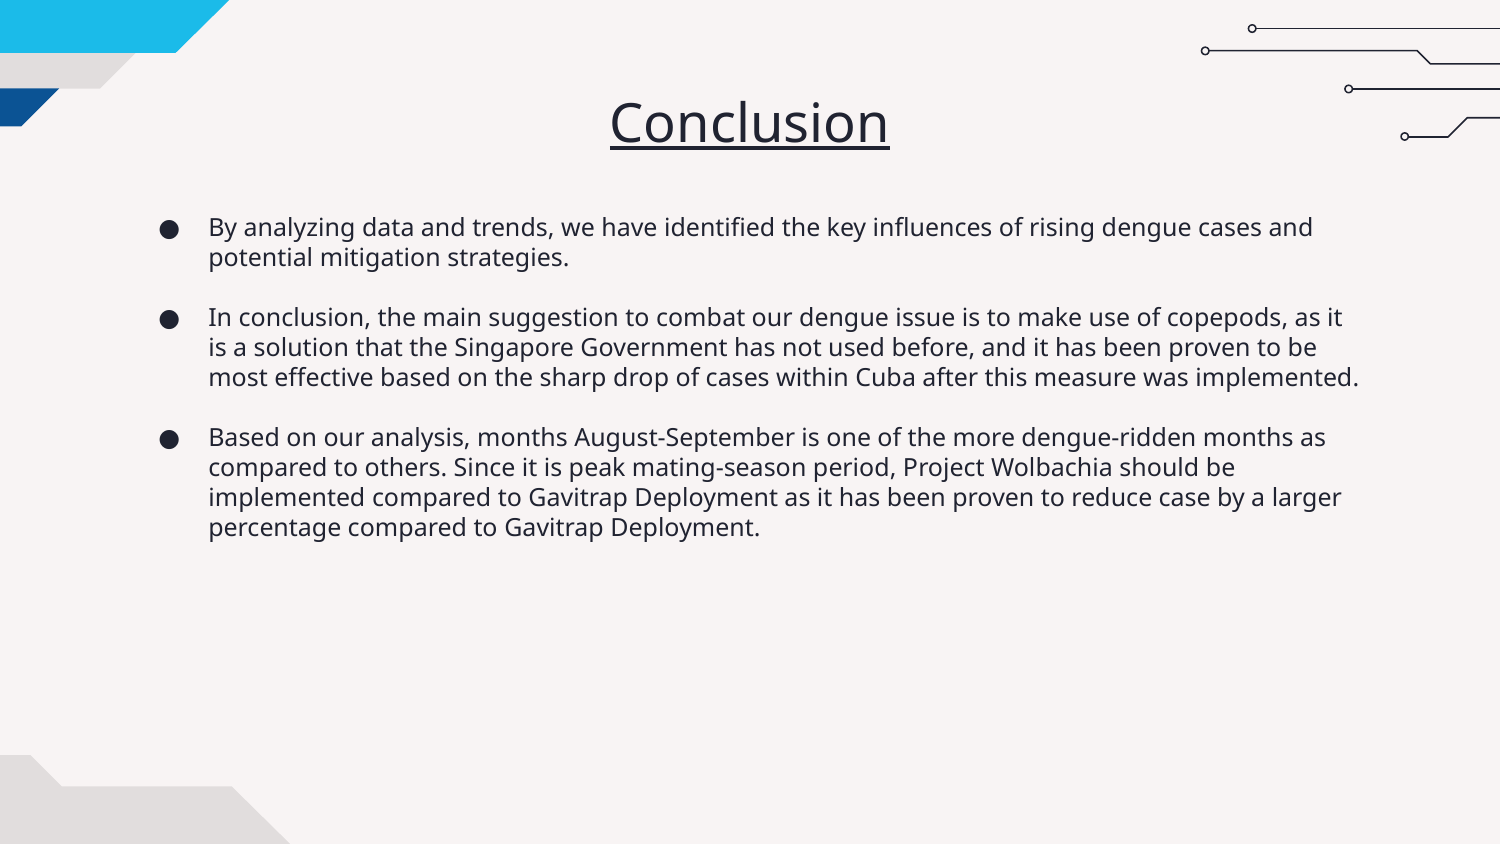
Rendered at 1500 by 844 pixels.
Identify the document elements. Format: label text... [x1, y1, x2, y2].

subtitle By analyzing data and trends, we have identified the key influences of rising dengue cases and potential mitigation strategies. In conclusion, the main suggestion to combat our dengue issue is to make use of copepods, as it is a solution that the Singapore Government has not used before, and it has been proven to be most effective based on the sharp drop of cases within Cuba after this measure was implemented. Based on our analysis, months August-September is one of the more dengue-ridden months as compared to others. Since it is peak mating-season period, Project Wolbachia should be implemented compared to Gavitrap Deployment as it has been proven to reduce case by a larger percentage compared to Gavitrap Deployment. [118, 166, 1382, 636]
title Conclusion [118, 72, 1382, 166]
